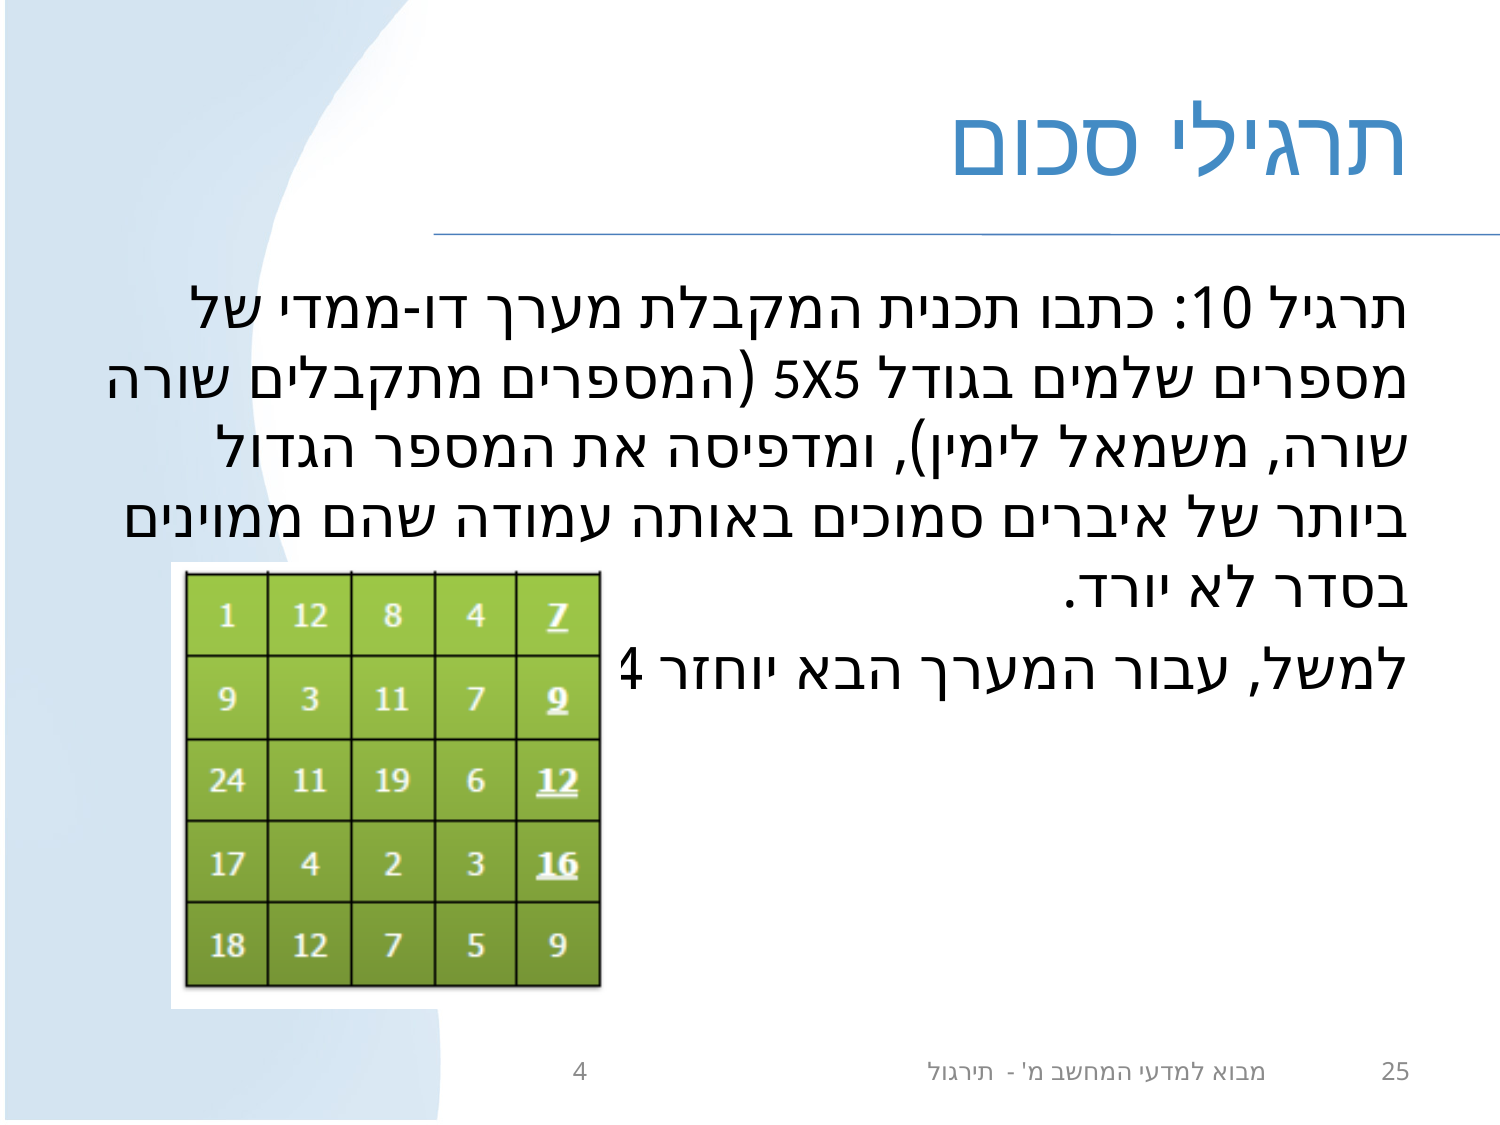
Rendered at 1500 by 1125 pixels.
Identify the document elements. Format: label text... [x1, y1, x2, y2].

title תרגילי סכום [74, 44, 1426, 233]
slide_number 25 [1074, 1042, 1425, 1103]
picture [0, 0, 1500, 1125]
list תרגיל 10: כתבו תכנית המקבלת מערך דו-ממדי של מספרים שלמים בגודל 5X5 (המספרים מתקבלים שורה שורה, משמאל לימין), ומדפיסה את המספר הגדול ביותר של איברים סמוכים באותה עמודה שהם ממוינים בסדר לא יורד. למשל, עבור המערך הבא יוחזר 4: [75, 262, 1425, 1005]
footer מבוא למדעי המחשב מ' - תירגול 4 [512, 1042, 988, 1103]
